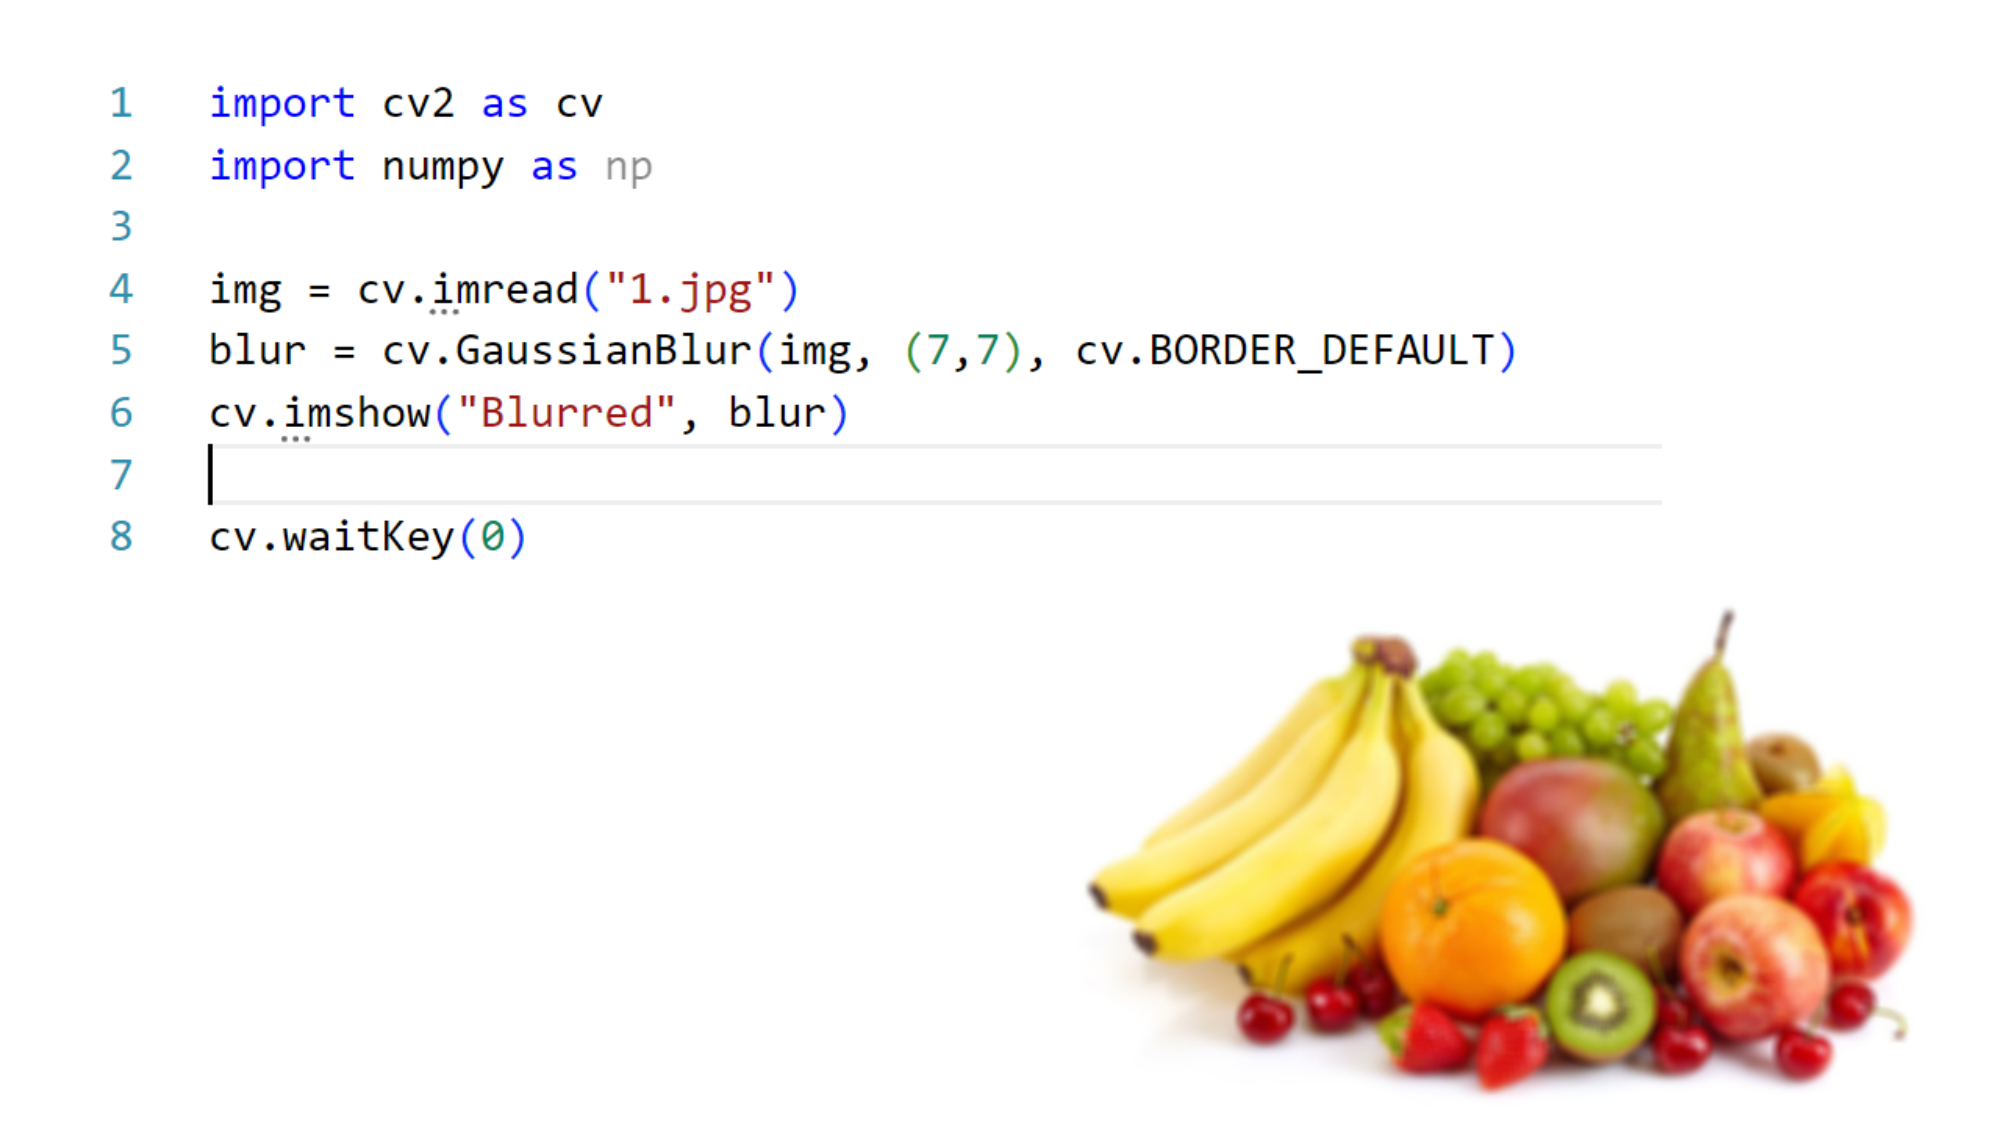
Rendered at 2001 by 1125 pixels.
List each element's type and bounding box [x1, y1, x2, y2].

picture [66, 67, 1934, 1114]
